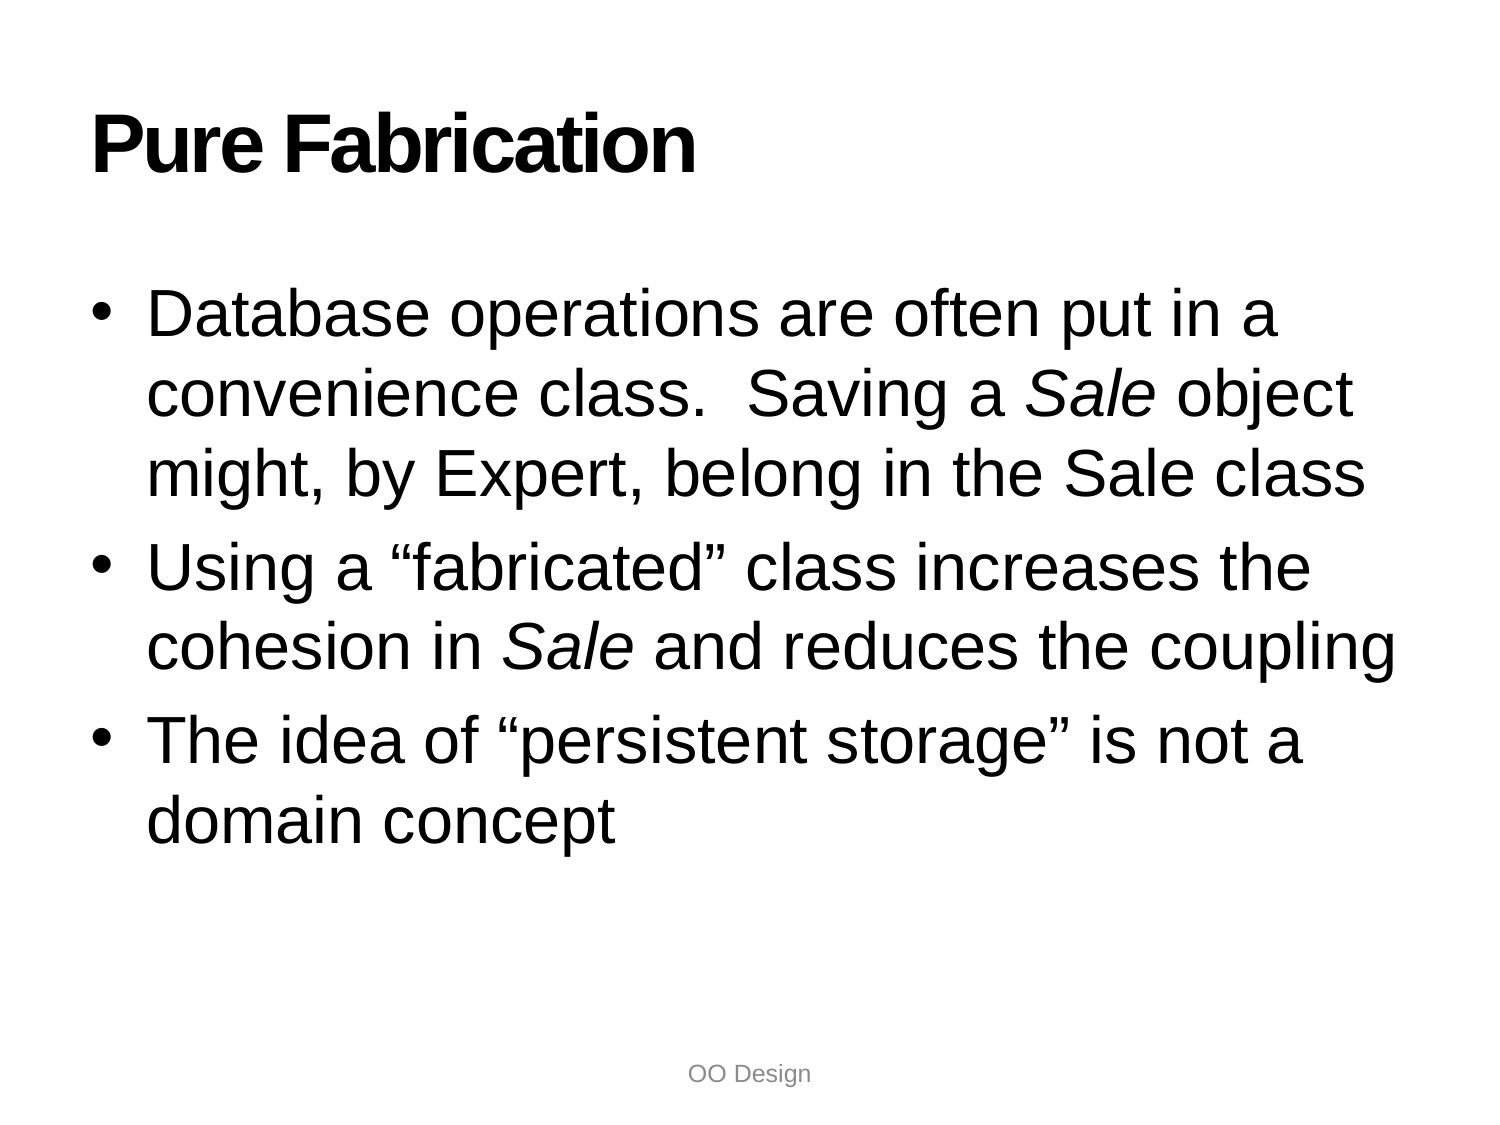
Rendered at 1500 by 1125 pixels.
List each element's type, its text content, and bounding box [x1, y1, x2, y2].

footer OO Design [512, 1042, 988, 1103]
title Pure Fabrication [75, 45, 1425, 233]
list Database operations are often put in a convenience class. Saving a Sale object might, by Expert, belong in the Sale class Using a “fabricated” class increases the cohesion in Sale and reduces the coupling The idea of “persistent storage” is not a domain concept [75, 262, 1425, 1005]
